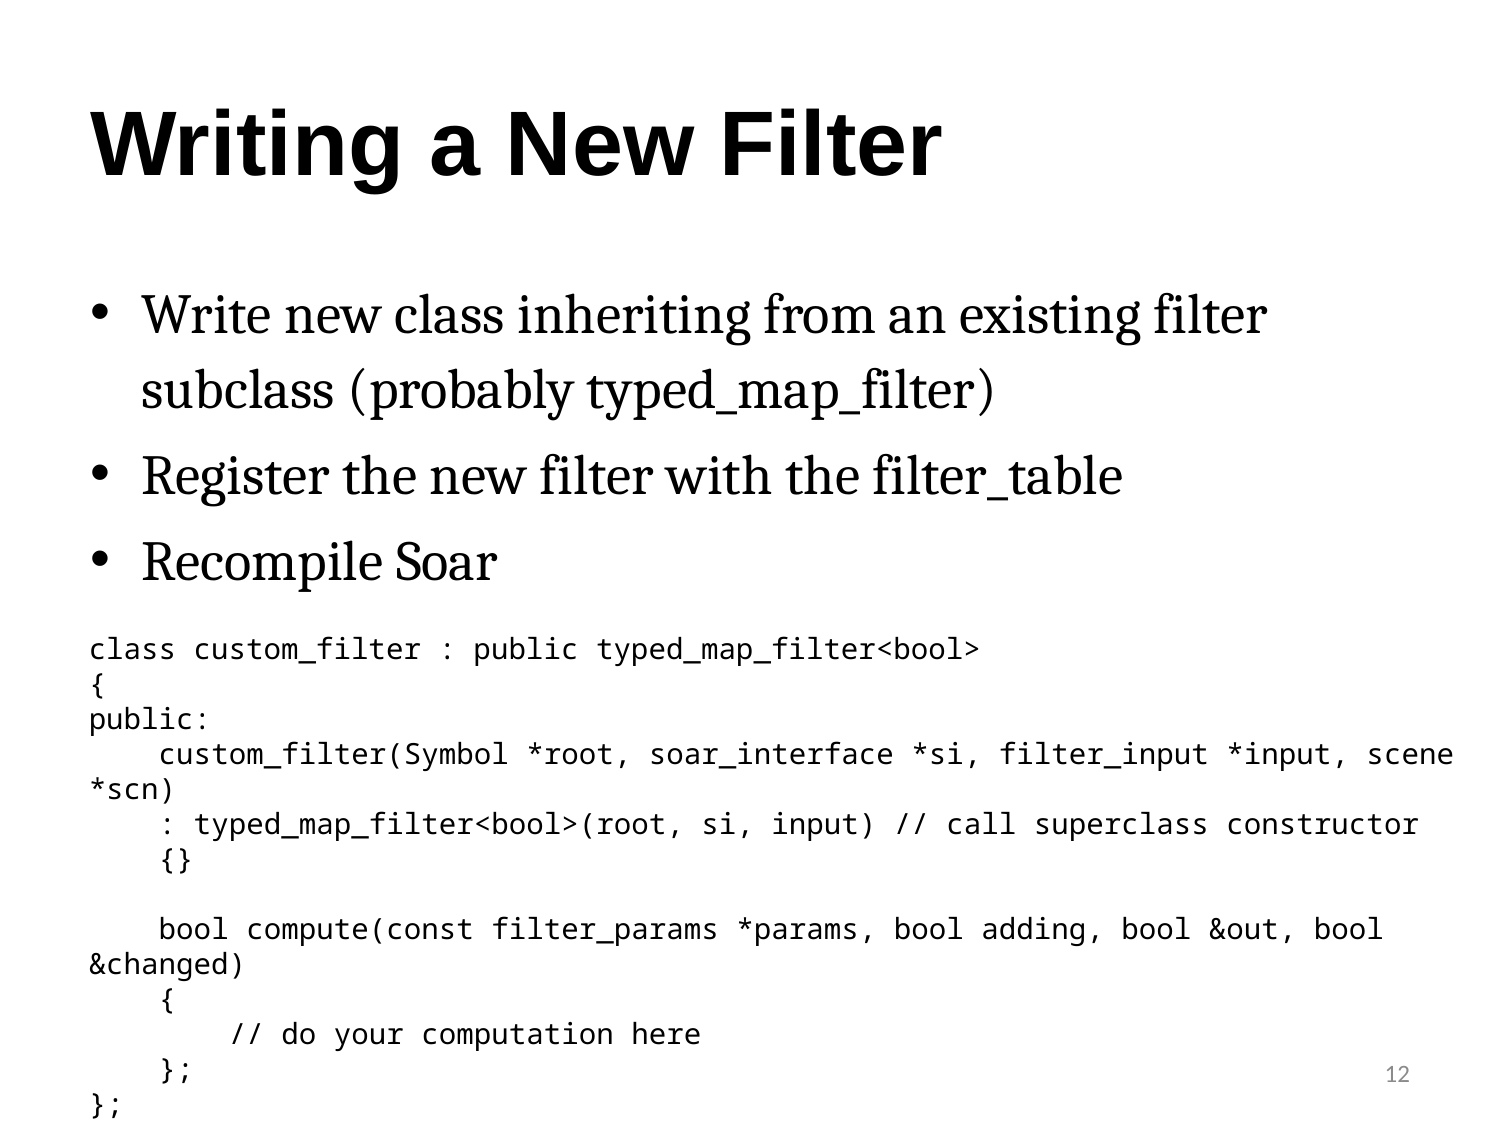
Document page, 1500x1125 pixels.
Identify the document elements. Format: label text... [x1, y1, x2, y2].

list Write new class inheriting from an existing filter subclass (probably typed_map_filter) Register the new filter with the filter_table Recompile Soar [75, 262, 1425, 600]
title Writing a New Filter [75, 45, 1425, 233]
text_box class custom_filter : public typed_map_filter<bool> { public: custom_filter(Symbol *root, soar_interface *si, filter_input *input, scene *scn) : typed_map_filter<bool>(root, si, input) // call superclass constructor {} bool compute(const filter_params *params, bool adding, bool &out, bool &changed) { // do your computation here }; }; [73, 623, 1500, 1125]
slide_number 12 [1074, 1042, 1425, 1103]
